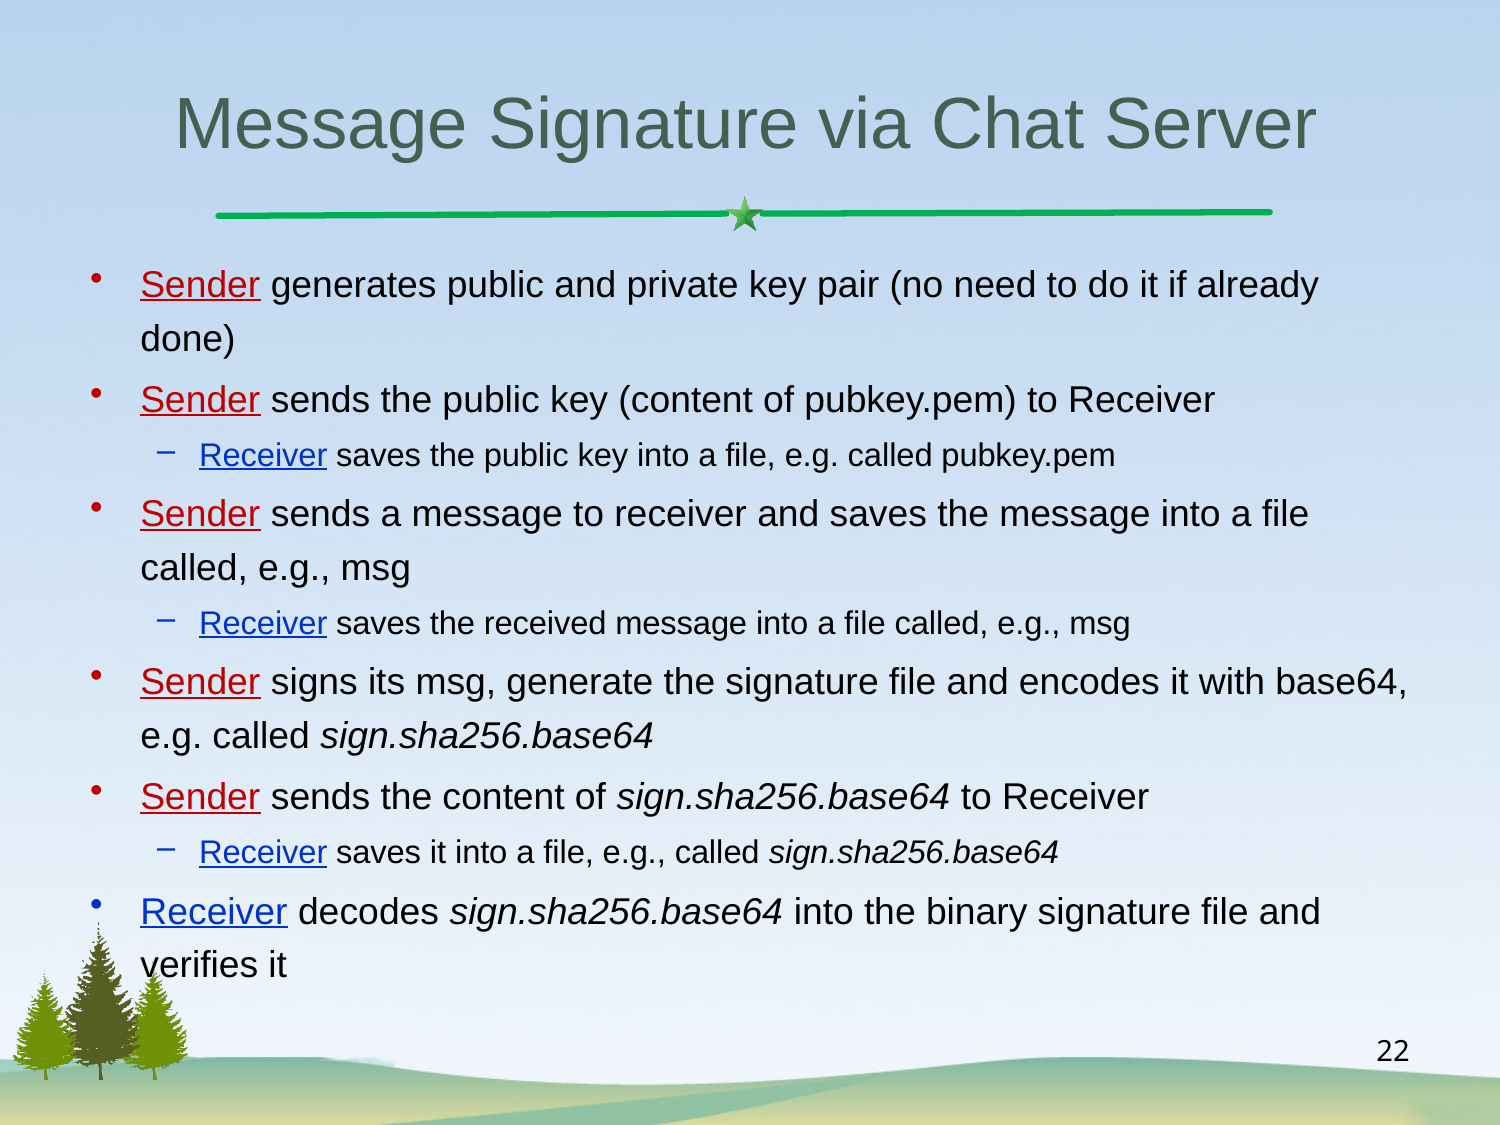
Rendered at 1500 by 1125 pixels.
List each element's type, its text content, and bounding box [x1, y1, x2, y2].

picture [0, 0, 1500, 1125]
title Message Signature via Chat Server [137, 30, 1355, 209]
list Sender generates public and private key pair (no need to do it if already done) Sender sends the public key (content of pubkey.pem) to Receiver Receiver saves the public key into a file, e.g. called pubkey.pem Sender sends a message to receiver and saves the message into a file called, e.g., msg Receiver saves the received message into a file called, e.g., msg Sender signs its msg, generate the signature file and encodes it with base64, e.g. called sign.sha256.base64 Sender sends the content of sign.sha256.base64 to Receiver Receiver saves it into a file, e.g., called sign.sha256.base64 Receiver decodes sign.sha256.base64 into the binary signature file and verifies it [75, 243, 1425, 1005]
slide_number 22 [1074, 1024, 1425, 1103]
